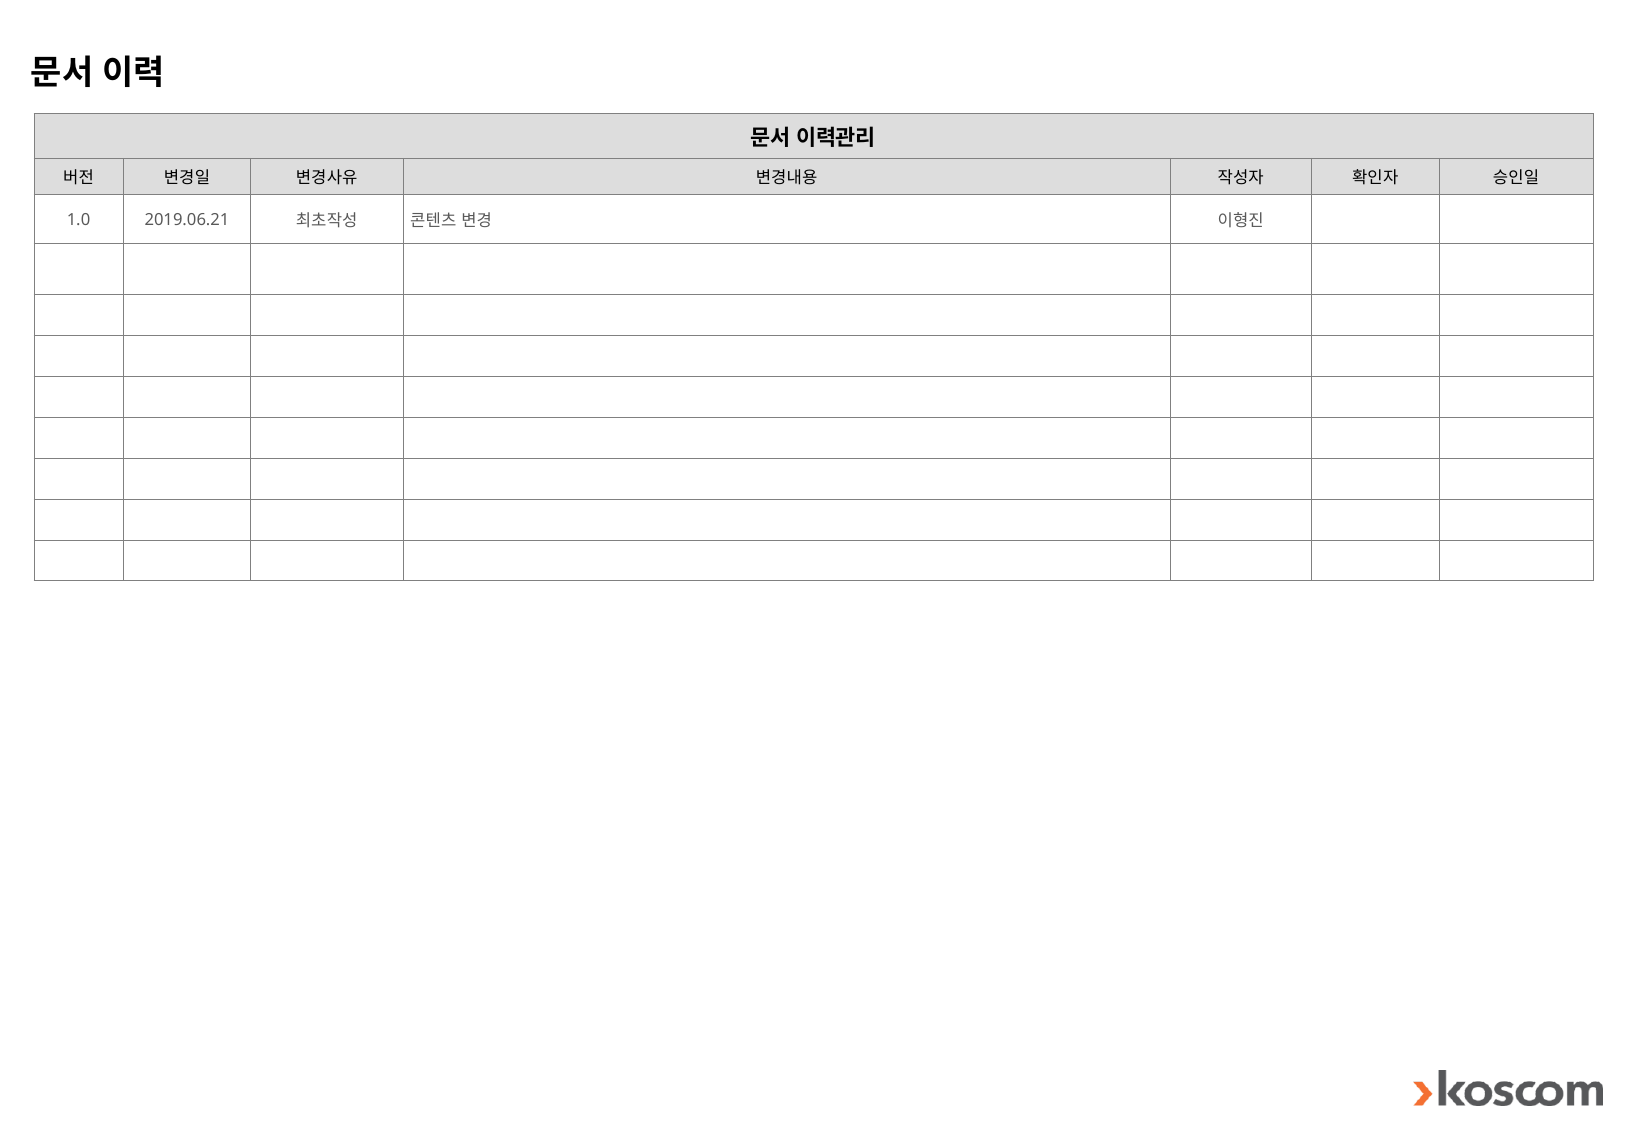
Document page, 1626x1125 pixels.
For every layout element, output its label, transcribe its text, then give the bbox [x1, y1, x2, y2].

table_cell [1312, 418, 1439, 458]
table_cell 버전 [35, 159, 123, 194]
table_cell [35, 377, 123, 417]
table_cell [251, 418, 403, 458]
table_cell 변경일 [124, 159, 250, 194]
table_cell 이형진 [1171, 195, 1311, 243]
table_cell 승인일 [1440, 159, 1593, 194]
table_cell [124, 377, 250, 417]
table_cell [404, 295, 1170, 335]
table_cell [1440, 500, 1593, 540]
table_cell [404, 459, 1170, 499]
table_cell [1171, 459, 1311, 499]
table_cell 최초작성 [251, 195, 403, 243]
table_cell [1171, 541, 1311, 580]
table_cell [124, 541, 250, 580]
table_cell [35, 418, 123, 458]
table_cell [1171, 295, 1311, 335]
table_header 문서 이력관리 [35, 114, 1593, 158]
table_cell [1171, 244, 1311, 294]
table_cell [1312, 377, 1439, 417]
table_cell [1312, 459, 1439, 499]
table_cell [1440, 195, 1593, 243]
table_cell [124, 418, 250, 458]
table_cell [1312, 295, 1439, 335]
table_cell [404, 244, 1170, 294]
table_cell [1171, 500, 1311, 540]
table_cell 확인자 [1312, 159, 1439, 194]
table_cell [404, 336, 1170, 376]
table_cell 콘텐츠 변경 [404, 195, 1170, 243]
table_cell [251, 295, 403, 335]
table_cell [1440, 377, 1593, 417]
table_cell [124, 295, 250, 335]
table_cell [35, 244, 123, 294]
table_cell [1440, 336, 1593, 376]
table_cell [124, 336, 250, 376]
table_cell [251, 459, 403, 499]
table_cell [35, 336, 123, 376]
table_cell [1440, 541, 1593, 580]
table_cell [1440, 295, 1593, 335]
table_cell 작성자 [1171, 159, 1311, 194]
table_cell [404, 500, 1170, 540]
table_cell [251, 377, 403, 417]
table_cell 2019.06.21 [124, 195, 250, 243]
table_cell [1312, 336, 1439, 376]
table_cell [35, 459, 123, 499]
table_cell [124, 459, 250, 499]
table_cell [1171, 377, 1311, 417]
picture [1413, 1070, 1603, 1106]
table_cell [124, 500, 250, 540]
table_cell [1171, 336, 1311, 376]
table_cell [251, 336, 403, 376]
text_box 문서 이력 [16, 37, 1625, 102]
table_cell [1312, 500, 1439, 540]
table_cell [1312, 541, 1439, 580]
table_cell 1.0 [35, 195, 123, 243]
table_cell [35, 295, 123, 335]
table_cell [35, 541, 123, 580]
table_cell [124, 244, 250, 294]
table_cell [251, 541, 403, 580]
table_cell [404, 541, 1170, 580]
table_cell [251, 244, 403, 294]
table_cell [1440, 459, 1593, 499]
table_cell [1440, 244, 1593, 294]
table_cell [404, 377, 1170, 417]
table_cell [404, 418, 1170, 458]
table_cell [1312, 195, 1439, 243]
table_cell [251, 500, 403, 540]
table_cell 변경내용 [404, 159, 1170, 194]
table_cell [1440, 418, 1593, 458]
table_cell [1171, 418, 1311, 458]
table_cell [1312, 244, 1439, 294]
table_cell [35, 500, 123, 540]
table_cell 변경사유 [251, 159, 403, 194]
